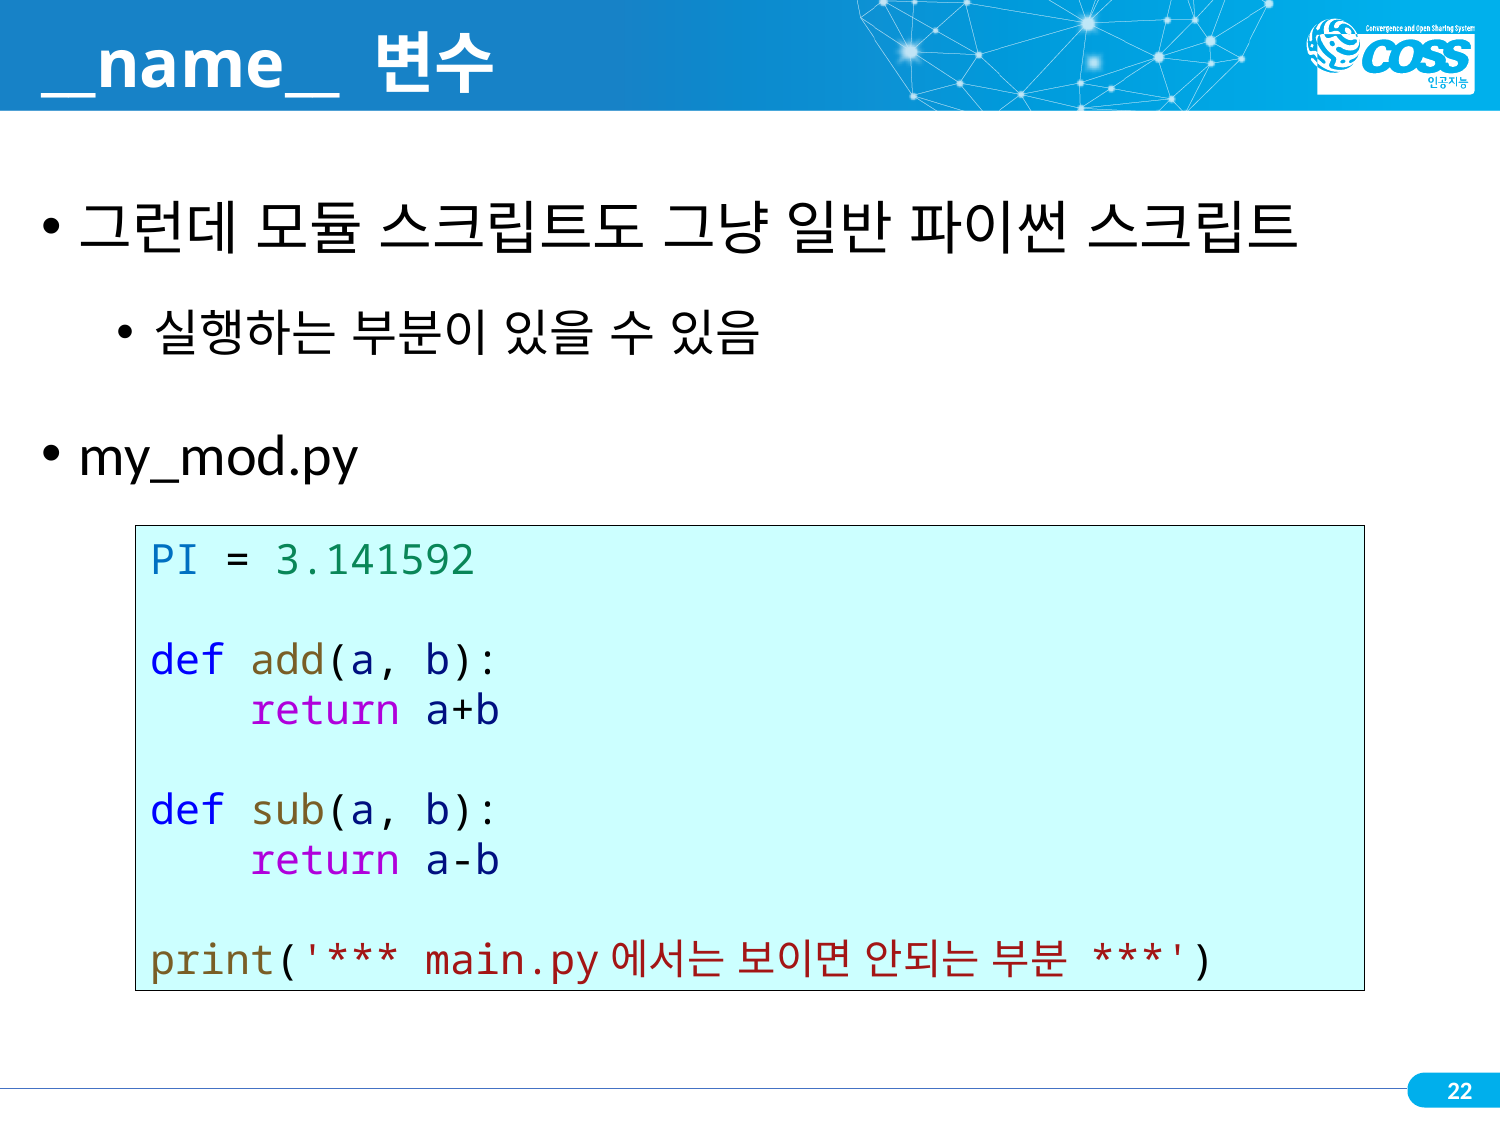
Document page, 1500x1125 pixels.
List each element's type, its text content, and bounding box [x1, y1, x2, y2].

picture [879, 0, 896, 7]
title __name__ 변수 [26, 16, 1307, 117]
slide_number 22 [1421, 1064, 1500, 1114]
picture [0, 0, 732, 111]
text_box PI = 3.141592 def add(a, b): return a+b def sub(a, b): return a-b print('*** main.py에서는 보이면 안되는 부분 ***') [135, 525, 1365, 991]
picture [1265, 0, 1273, 8]
list 그런데 모듈 스크립트도 그냥 일반 파이썬 스크립트 실행하는 부분이 있을 수 있음 my_mod.py [26, 148, 1475, 1049]
